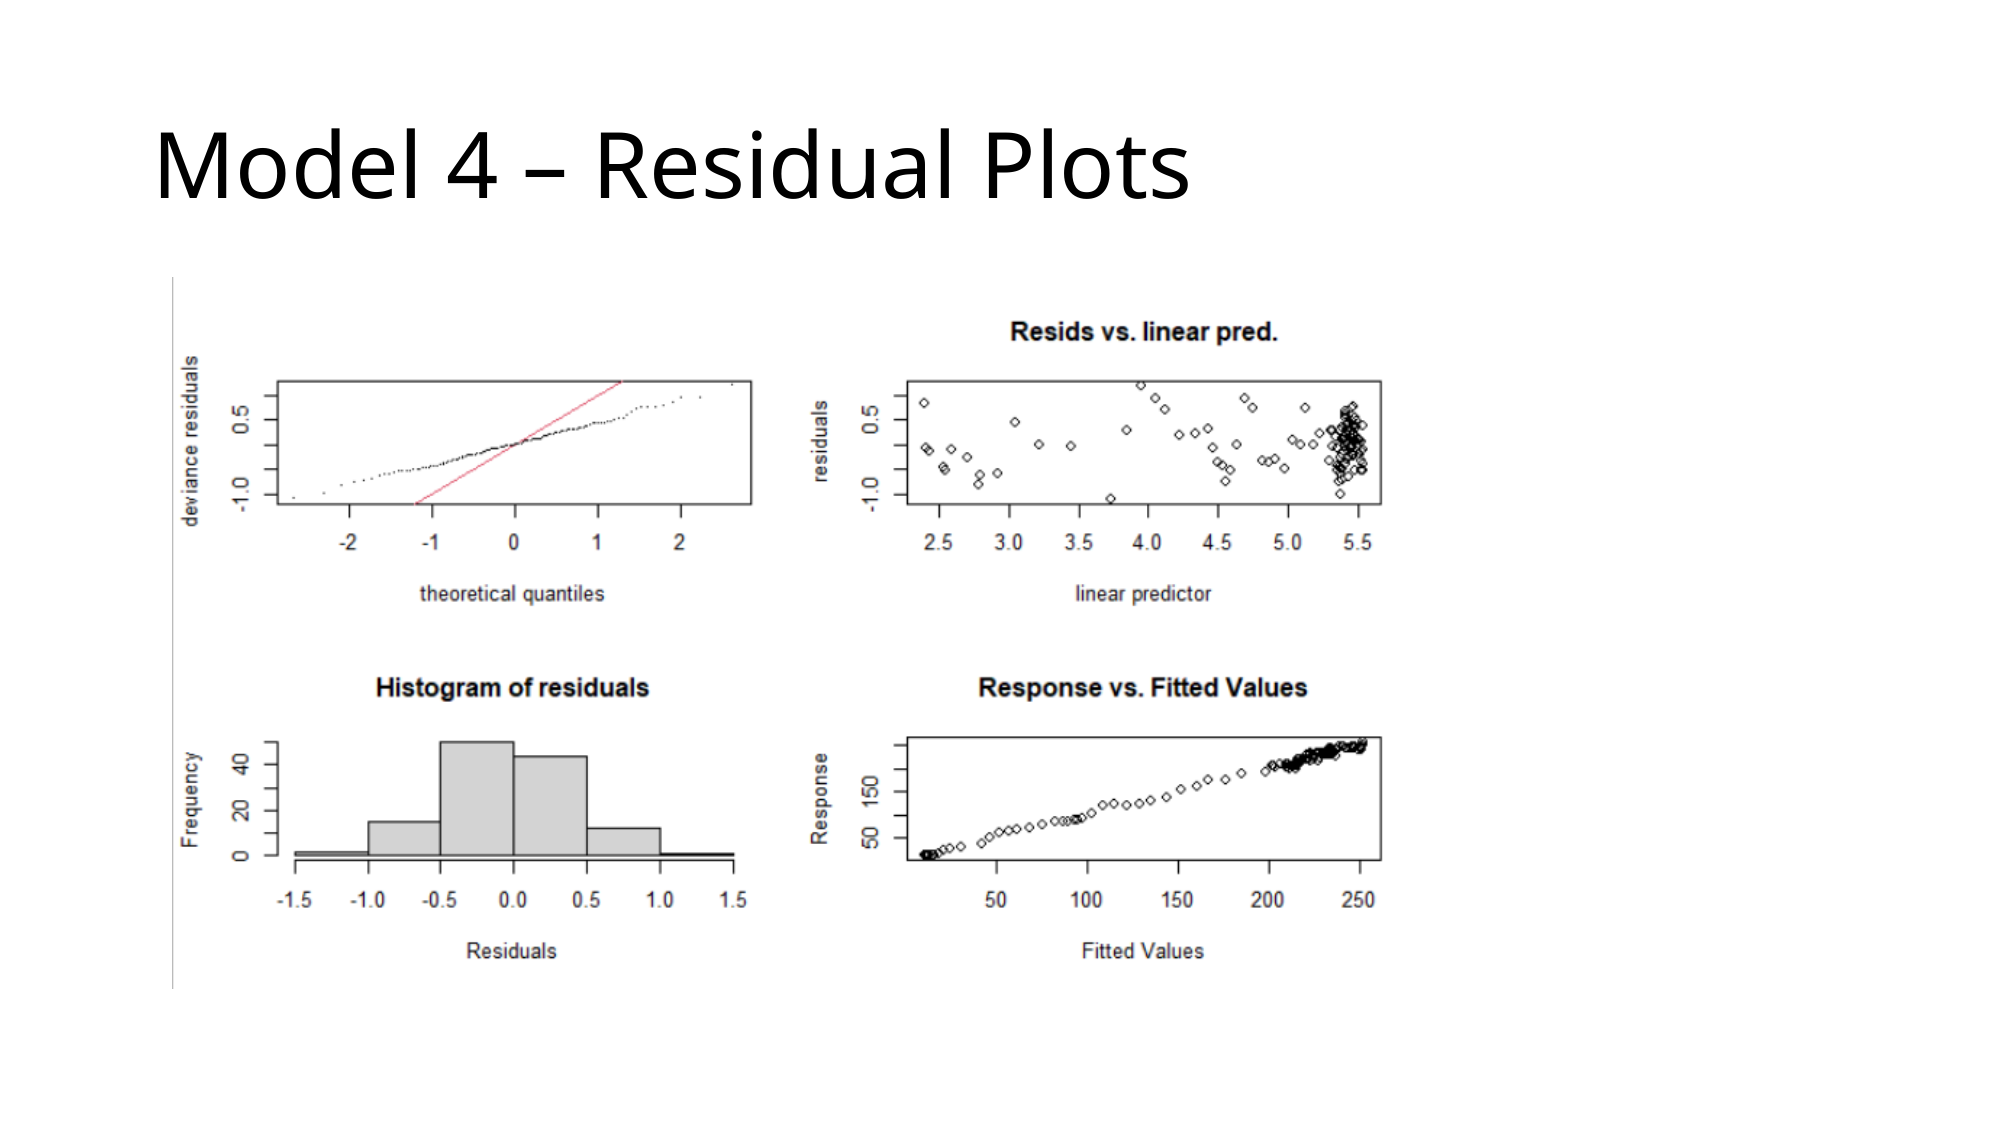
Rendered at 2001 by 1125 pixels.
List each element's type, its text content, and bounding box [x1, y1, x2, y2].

picture [172, 277, 1433, 989]
title Model 4 – Residual Plots [137, 59, 1863, 278]
